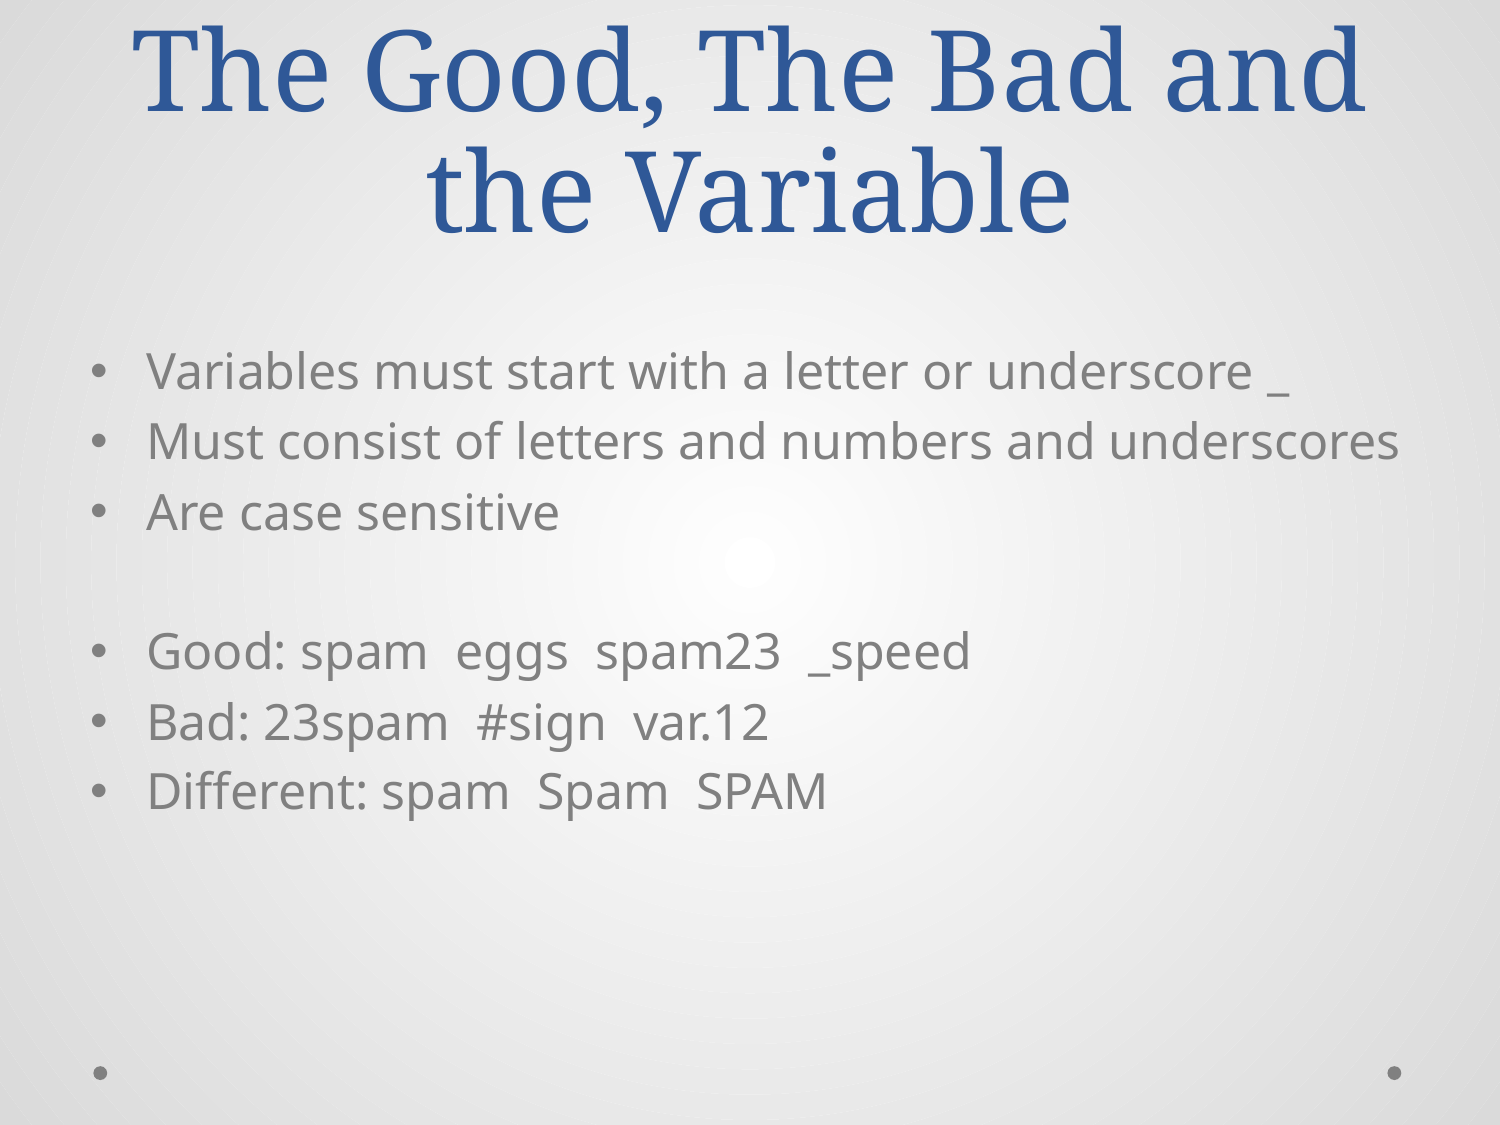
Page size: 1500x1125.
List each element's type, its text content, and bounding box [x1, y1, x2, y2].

title The Good, The Bad and the Variable [75, 0, 1425, 262]
list Variables must start with a letter or underscore _ Must consist of letters and numbers and underscores Are case sensitive Good: spam eggs spam23 _speed Bad: 23spam #sign var.12 Different: spam Spam SPAM [75, 262, 1425, 1005]
